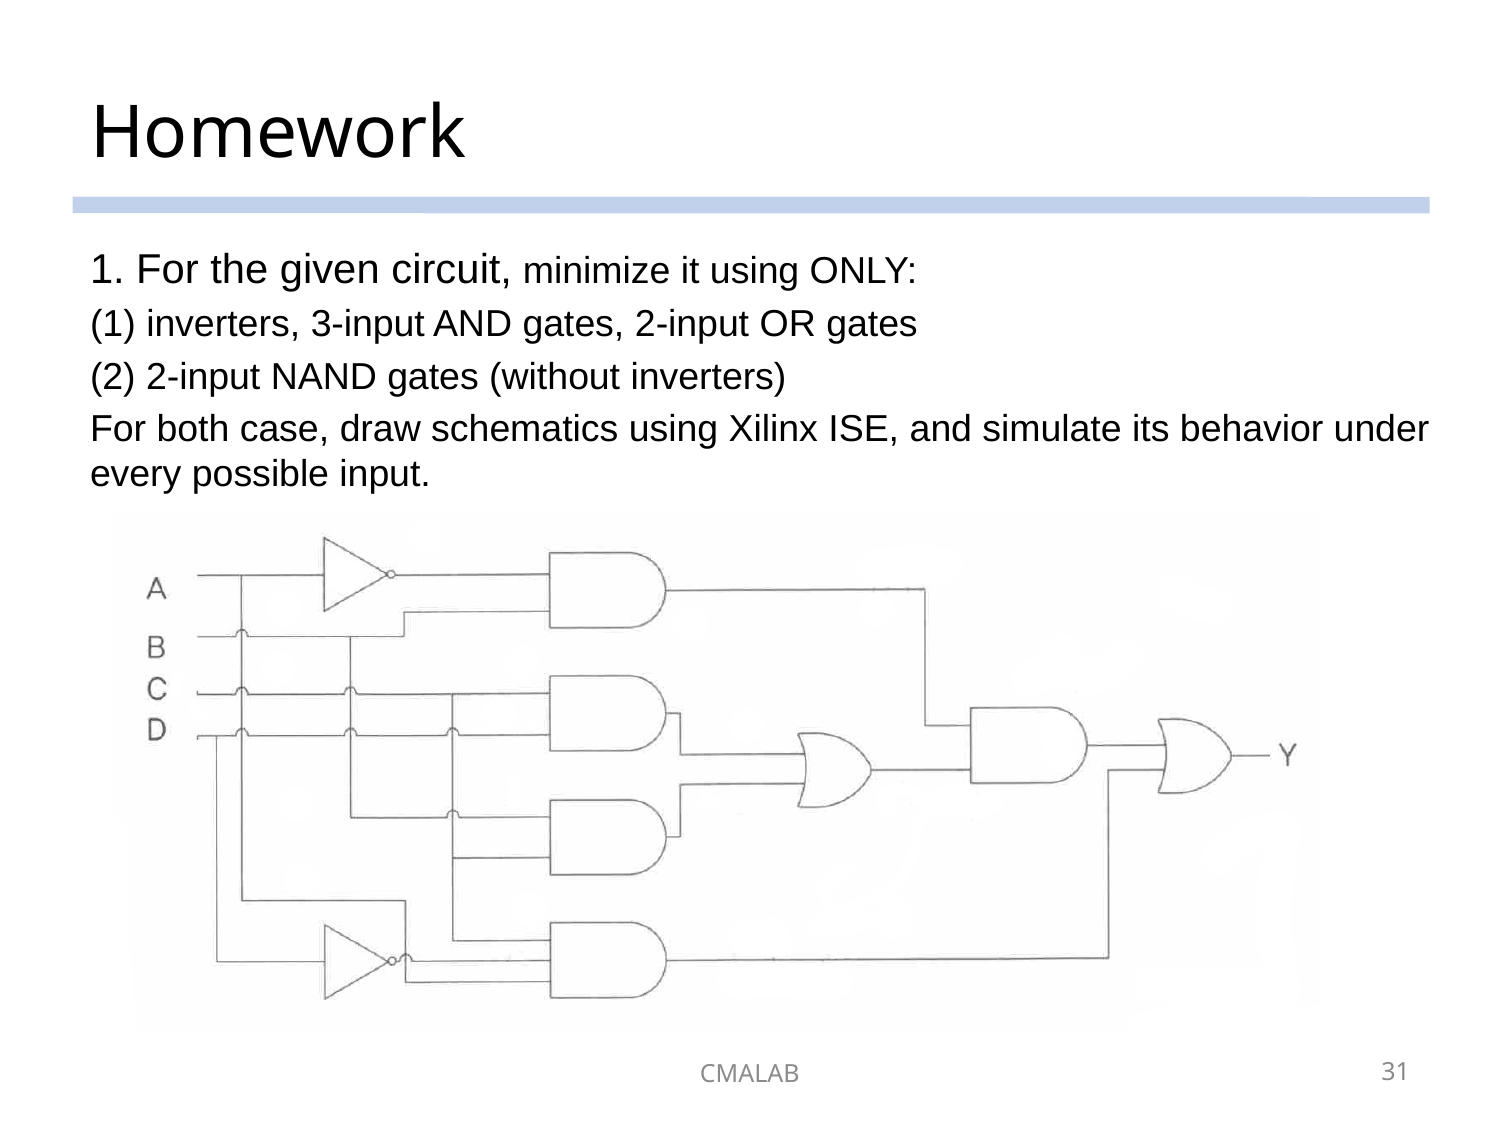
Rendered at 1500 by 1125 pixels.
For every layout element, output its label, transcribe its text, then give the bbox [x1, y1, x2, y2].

picture [111, 511, 1321, 1032]
footer CMALAB [512, 1042, 988, 1103]
slide_number 31 [1074, 1042, 1425, 1103]
title Homework [75, 45, 1425, 211]
list 1. For the given circuit, minimize it using ONLY: inverters, 3-input AND gates, 2-input OR gates (2) 2-input NAND gates (without inverters) For both case, draw schematics using Xilinx ISE, and simulate its behavior under every possible input. [75, 234, 1459, 1020]
